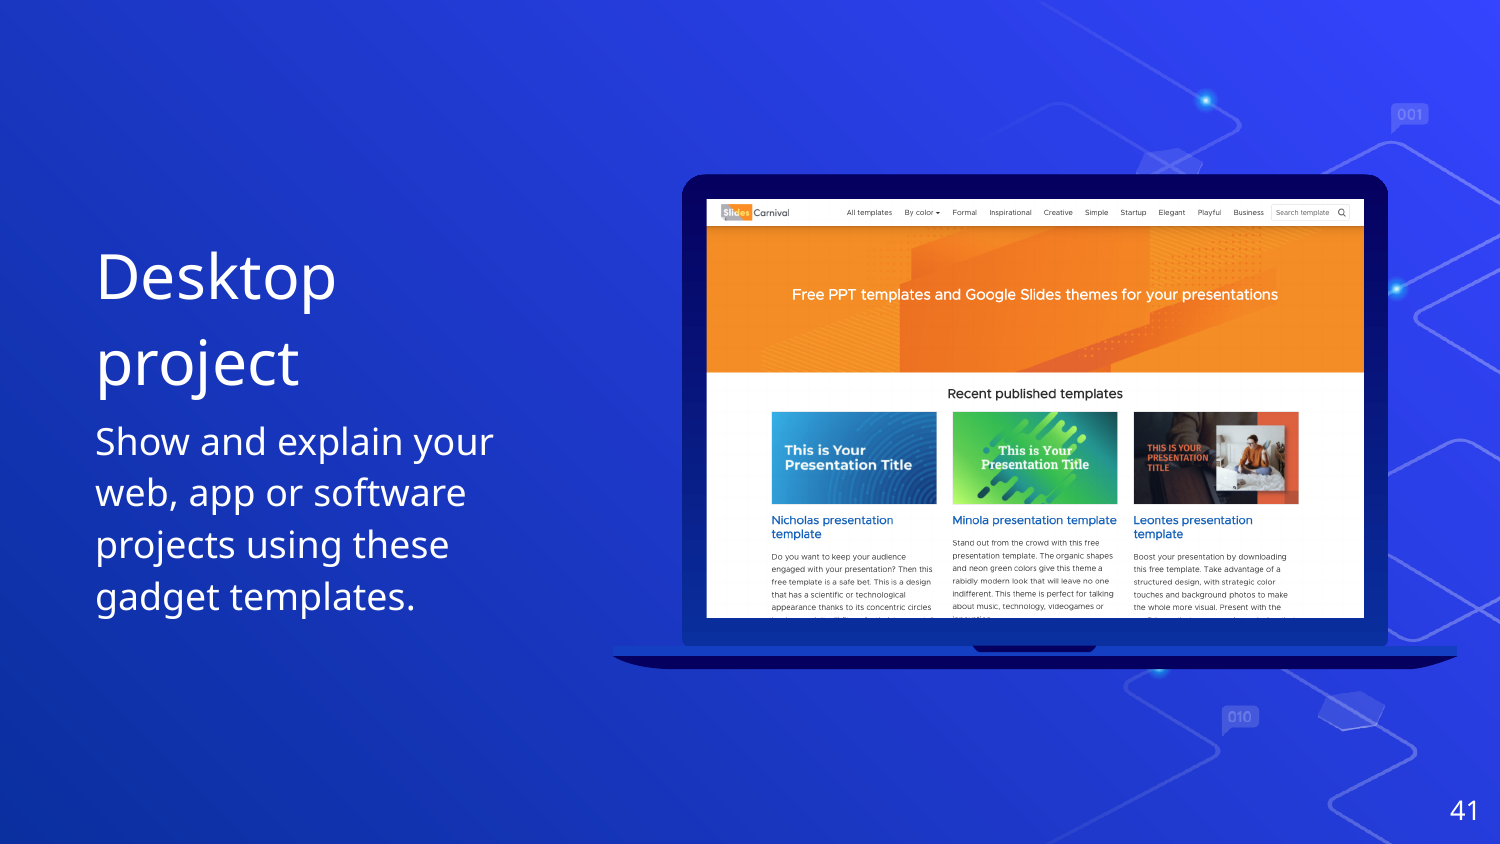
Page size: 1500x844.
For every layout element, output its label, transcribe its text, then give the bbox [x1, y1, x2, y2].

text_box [612, 174, 1458, 670]
list Desktop project Show and explain your web, app or software projects using these gadget templates. [95, 128, 512, 716]
picture [0, 0, 1500, 844]
slide_number ‹#› [1391, 779, 1482, 844]
